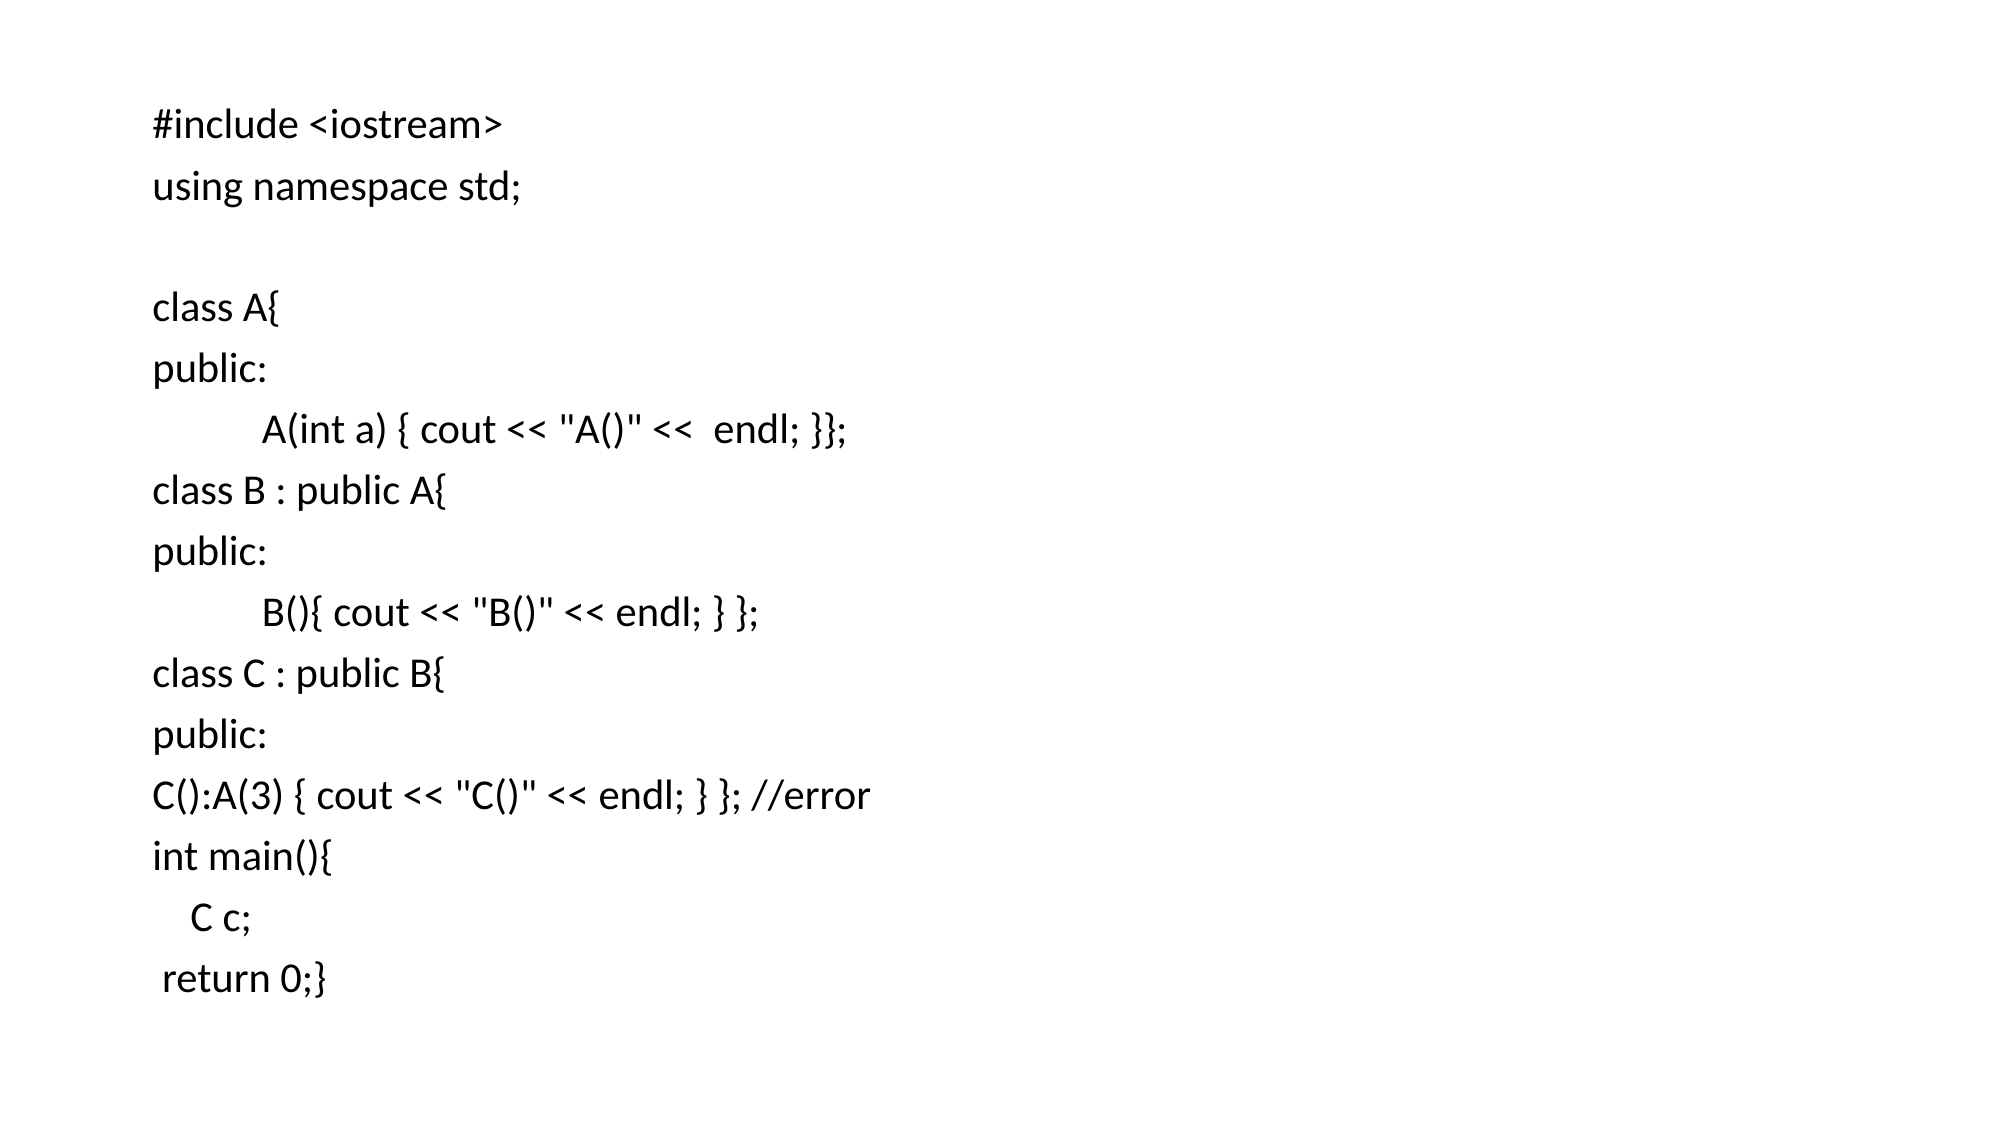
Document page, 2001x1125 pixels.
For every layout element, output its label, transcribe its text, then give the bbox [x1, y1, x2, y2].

list #include <iostream> using namespace std; class A{ public: A(int a) { cout << "A()" << endl; }}; class B : public A{ public: B(){ cout << "B()" << endl; } }; class C : public B{ public: C():A(3) { cout << "C()" << endl; } }; //error int main(){ C c; return 0;} [137, 94, 1863, 1014]
